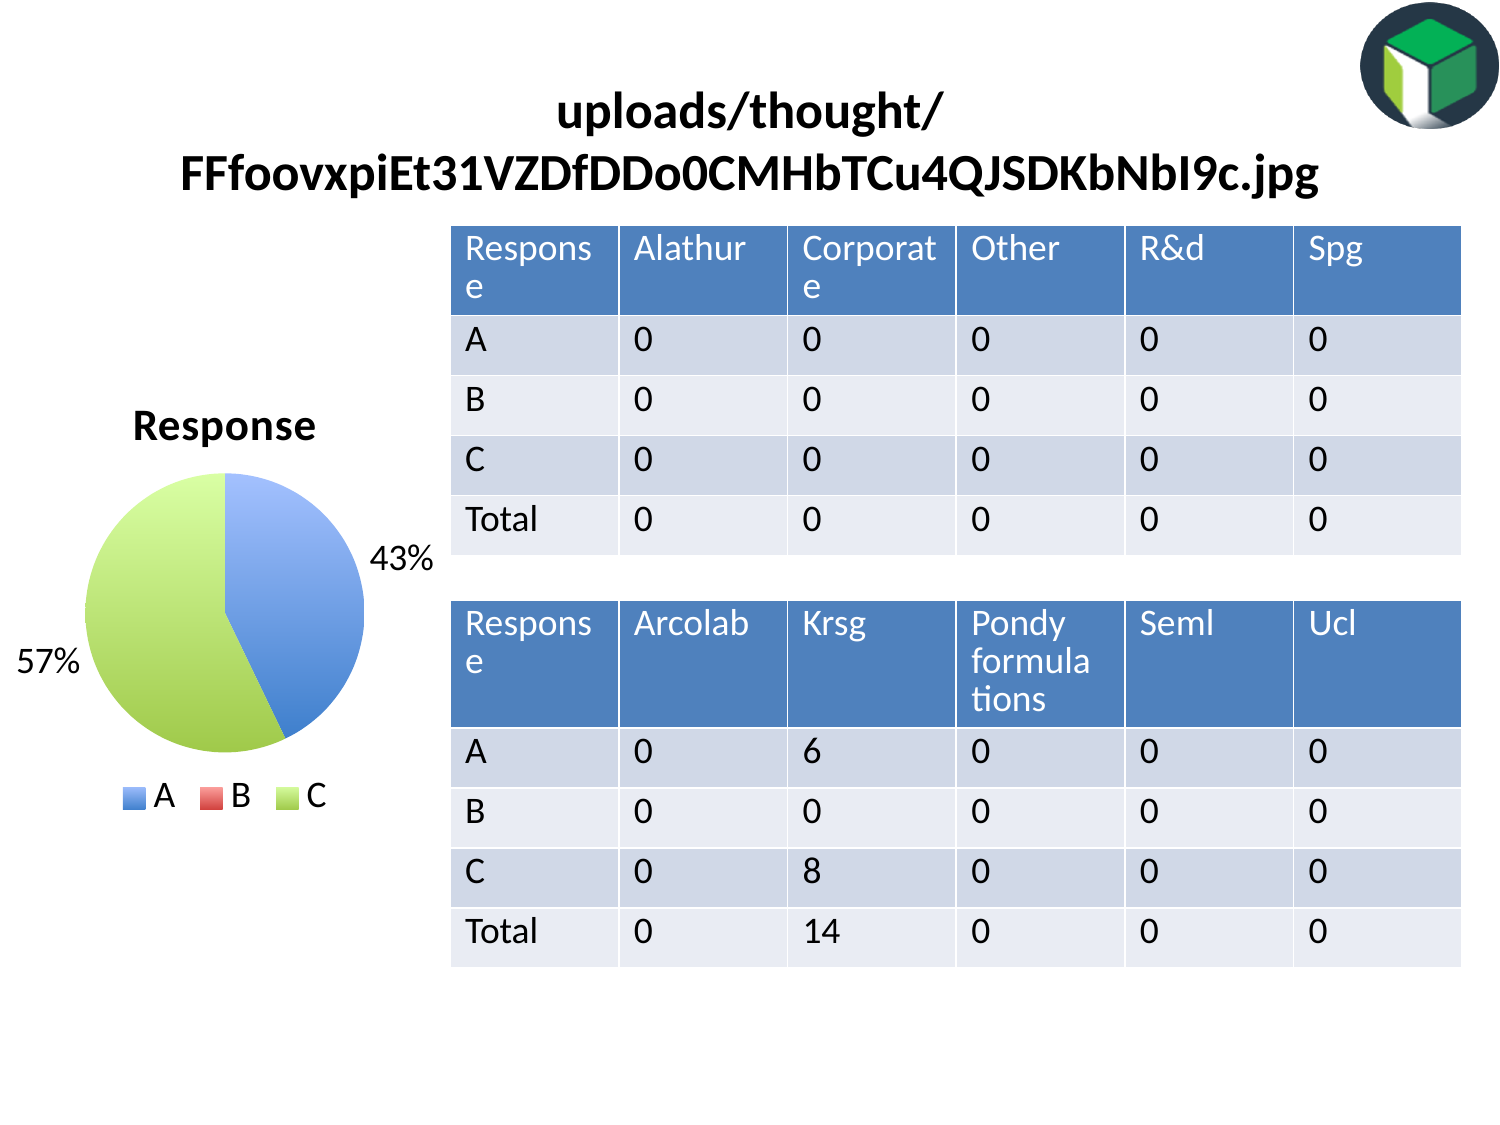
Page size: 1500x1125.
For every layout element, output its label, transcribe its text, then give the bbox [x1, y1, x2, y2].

table_header Pondy formulations [957, 601, 1124, 727]
table_cell 6 [788, 729, 955, 787]
table_header Seml [1126, 601, 1293, 727]
table_header Other [957, 226, 1124, 315]
table_cell 0 [1126, 436, 1293, 495]
table_cell 0 [1126, 789, 1293, 847]
table_cell 0 [1126, 729, 1293, 787]
table_cell 0 [957, 376, 1124, 435]
table_cell 14 [788, 909, 955, 967]
table_cell B [452, 376, 618, 435]
table_cell 0 [620, 849, 787, 907]
table_cell 0 [620, 909, 787, 967]
table_cell 0 [1126, 316, 1293, 375]
table_cell 0 [620, 789, 787, 847]
table_header Arcolab [620, 601, 787, 727]
table_header Response [454, 601, 618, 727]
table_header Ucl [1294, 601, 1461, 727]
table_cell 0 [1294, 316, 1461, 375]
table_cell A [451, 316, 618, 375]
table_cell 0 [620, 316, 787, 375]
table_cell 0 [1126, 849, 1293, 907]
table_cell 0 [1294, 496, 1461, 555]
table_cell 0 [1126, 376, 1293, 435]
table_cell 0 [957, 496, 1124, 555]
table_cell B [451, 789, 618, 847]
table_cell C [454, 436, 618, 495]
table_cell 0 [620, 729, 787, 787]
table_header Krsg [788, 601, 955, 727]
table_cell 0 [788, 436, 955, 495]
picture [1360, 2, 1499, 130]
table_cell 0 [957, 729, 1124, 787]
table_header Alathur [620, 226, 787, 315]
table_cell 0 [1294, 436, 1461, 495]
table_header Response [451, 226, 618, 315]
table_cell 0 [1294, 909, 1461, 967]
table_cell 0 [1126, 909, 1293, 967]
table_cell 8 [788, 849, 955, 907]
table_cell 0 [957, 316, 1124, 375]
table_cell 0 [957, 849, 1124, 907]
table_header Corporate [788, 226, 955, 315]
table_cell 0 [1126, 496, 1293, 555]
table_cell 0 [957, 789, 1124, 847]
table_cell 0 [788, 376, 955, 435]
table_cell 0 [620, 496, 787, 555]
table_cell 0 [788, 789, 955, 847]
table_cell Total [451, 909, 618, 967]
table_cell 0 [620, 376, 787, 435]
table_cell 0 [957, 436, 1124, 495]
table_cell 0 [1294, 849, 1461, 907]
title uploads/thought/FFfoovxpiEt31VZDfDDo0CMHbTCu4QJSDKbNbI9c.jpg [75, 45, 1425, 233]
table_cell 0 [788, 316, 955, 375]
table_cell 0 [957, 909, 1124, 967]
table_cell 0 [1294, 729, 1461, 787]
table_cell 0 [1294, 376, 1461, 435]
table_cell Total [454, 496, 618, 555]
table_cell 0 [1294, 789, 1461, 847]
table_header R&d [1126, 226, 1293, 315]
table_cell C [451, 849, 618, 907]
table_header Spg [1294, 226, 1461, 315]
table_cell 0 [620, 436, 787, 495]
table_cell 0 [788, 496, 955, 555]
chart [0, 374, 451, 826]
table_cell A [454, 729, 618, 787]
